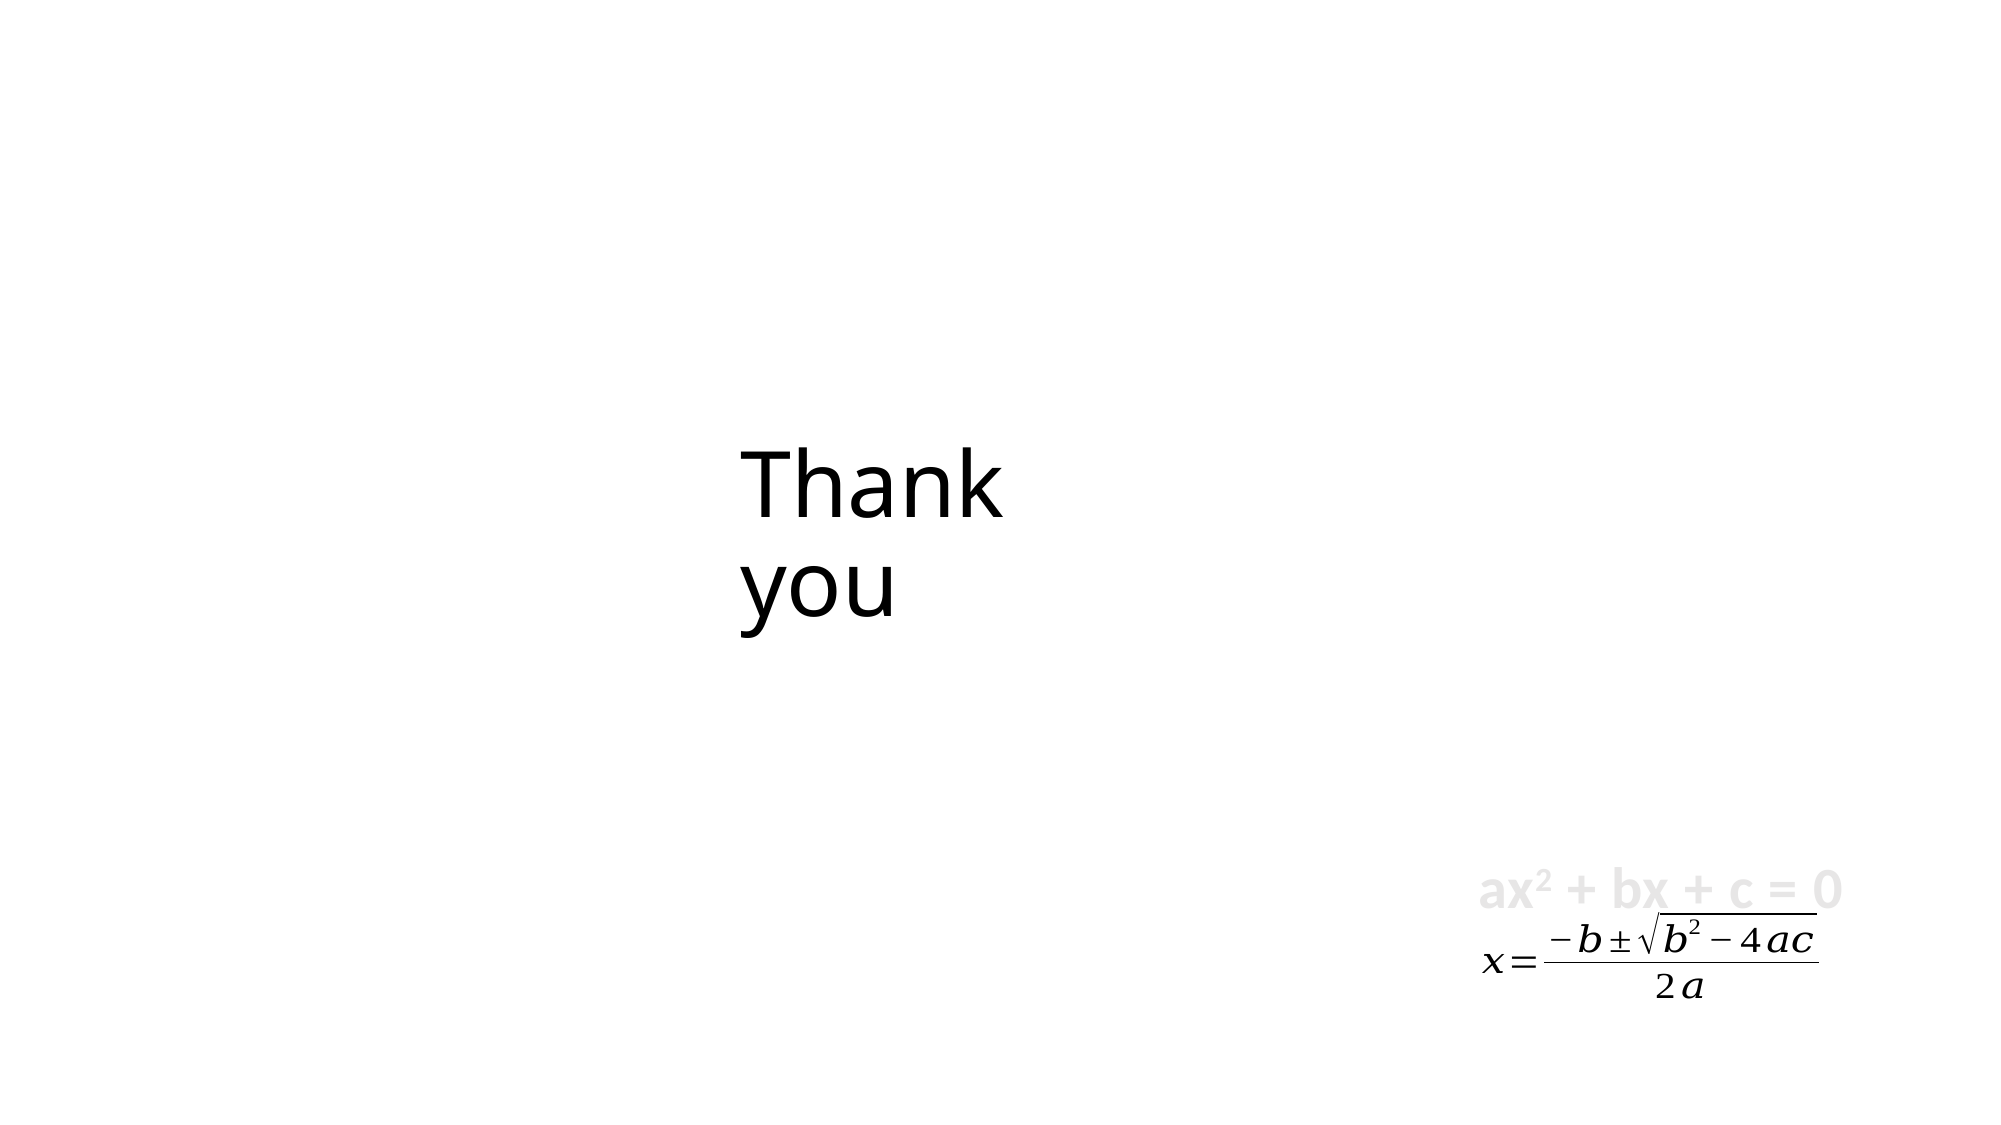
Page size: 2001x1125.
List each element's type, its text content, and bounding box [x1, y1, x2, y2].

title Thank you [725, 428, 1188, 647]
text_box ax2 + bx + c = 0 [1462, 843, 1859, 928]
